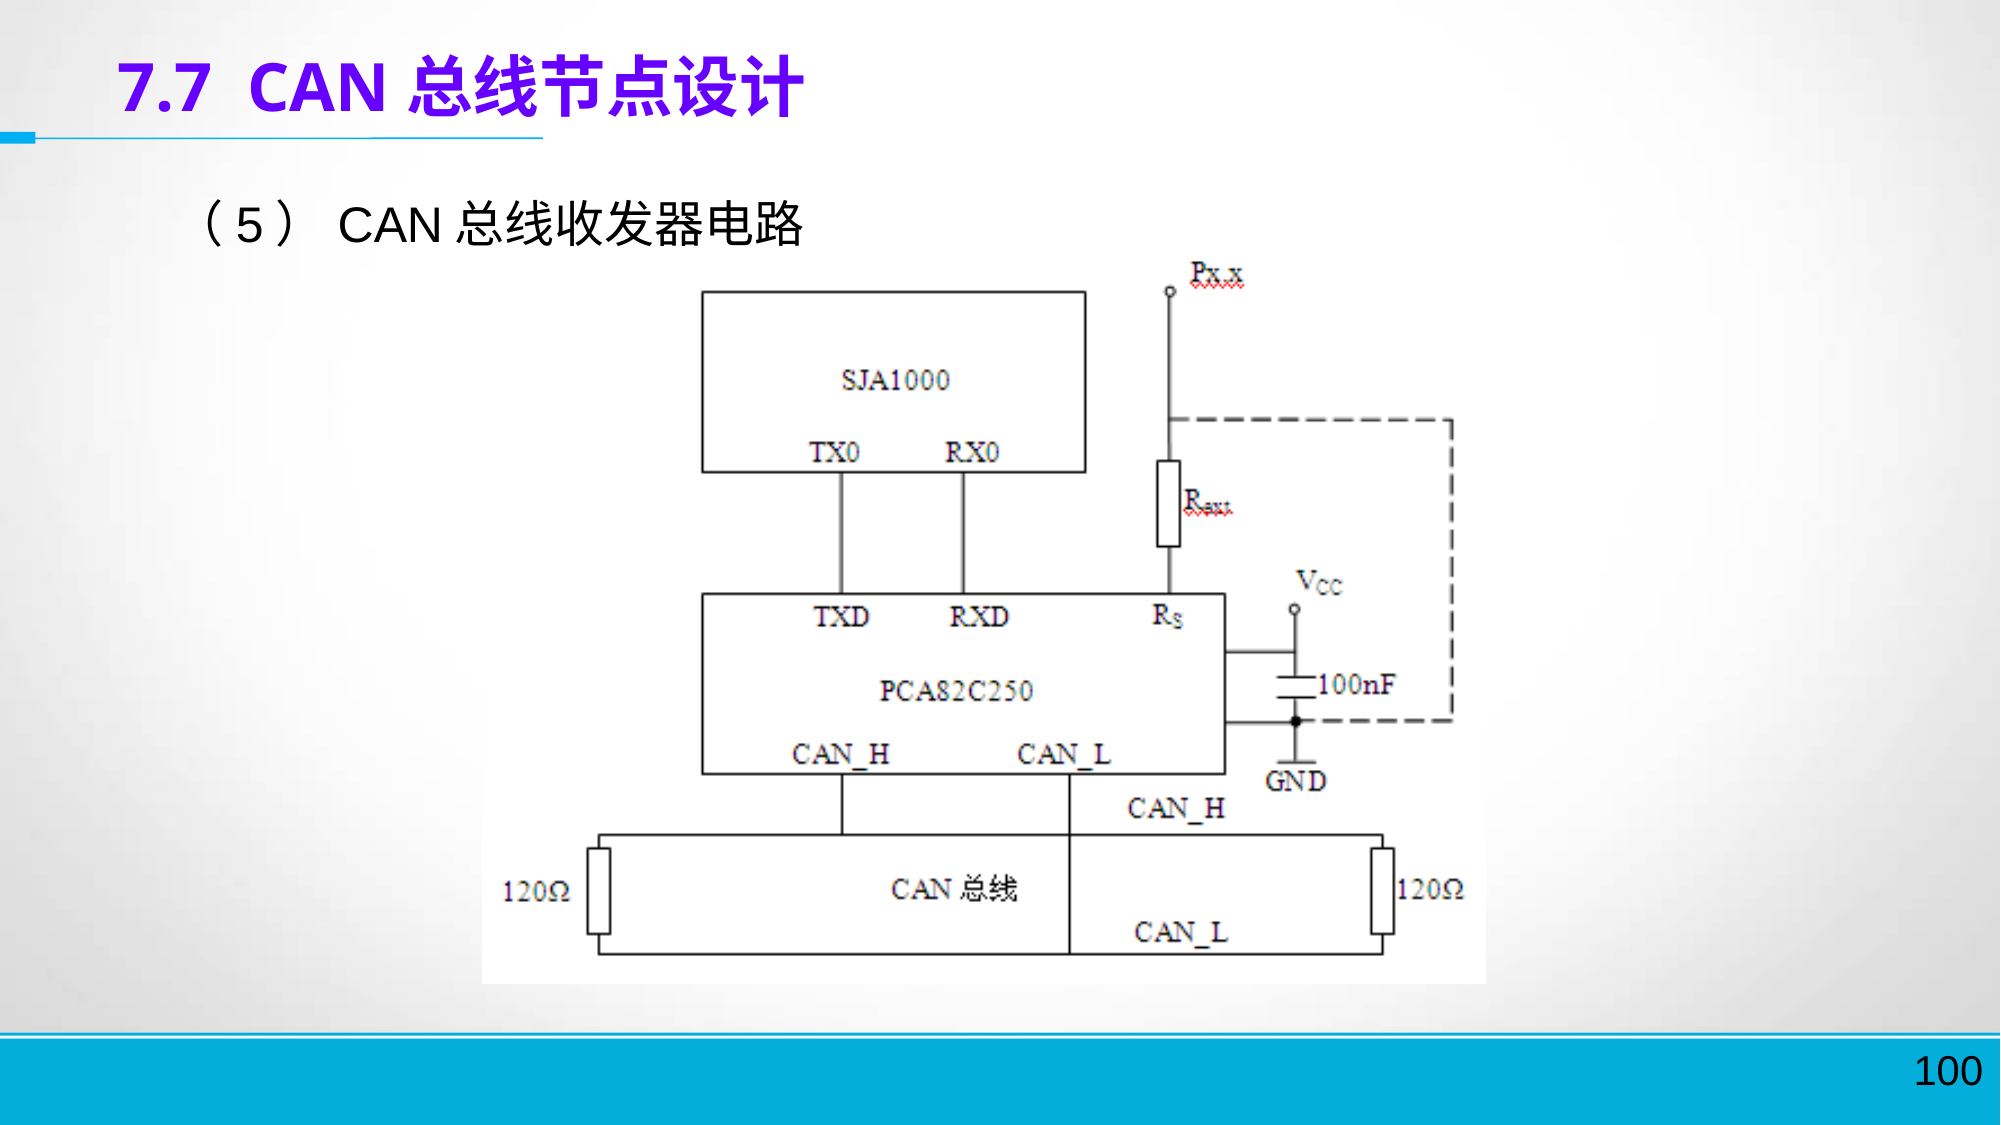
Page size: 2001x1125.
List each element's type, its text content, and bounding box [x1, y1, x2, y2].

slide_number 100 [1531, 1036, 1999, 1115]
picture [0, 0, 2000, 1032]
title 7.7 CAN总线节点设计 [102, 42, 1903, 138]
list （5）CAN总线收发器电路 [102, 184, 1903, 988]
